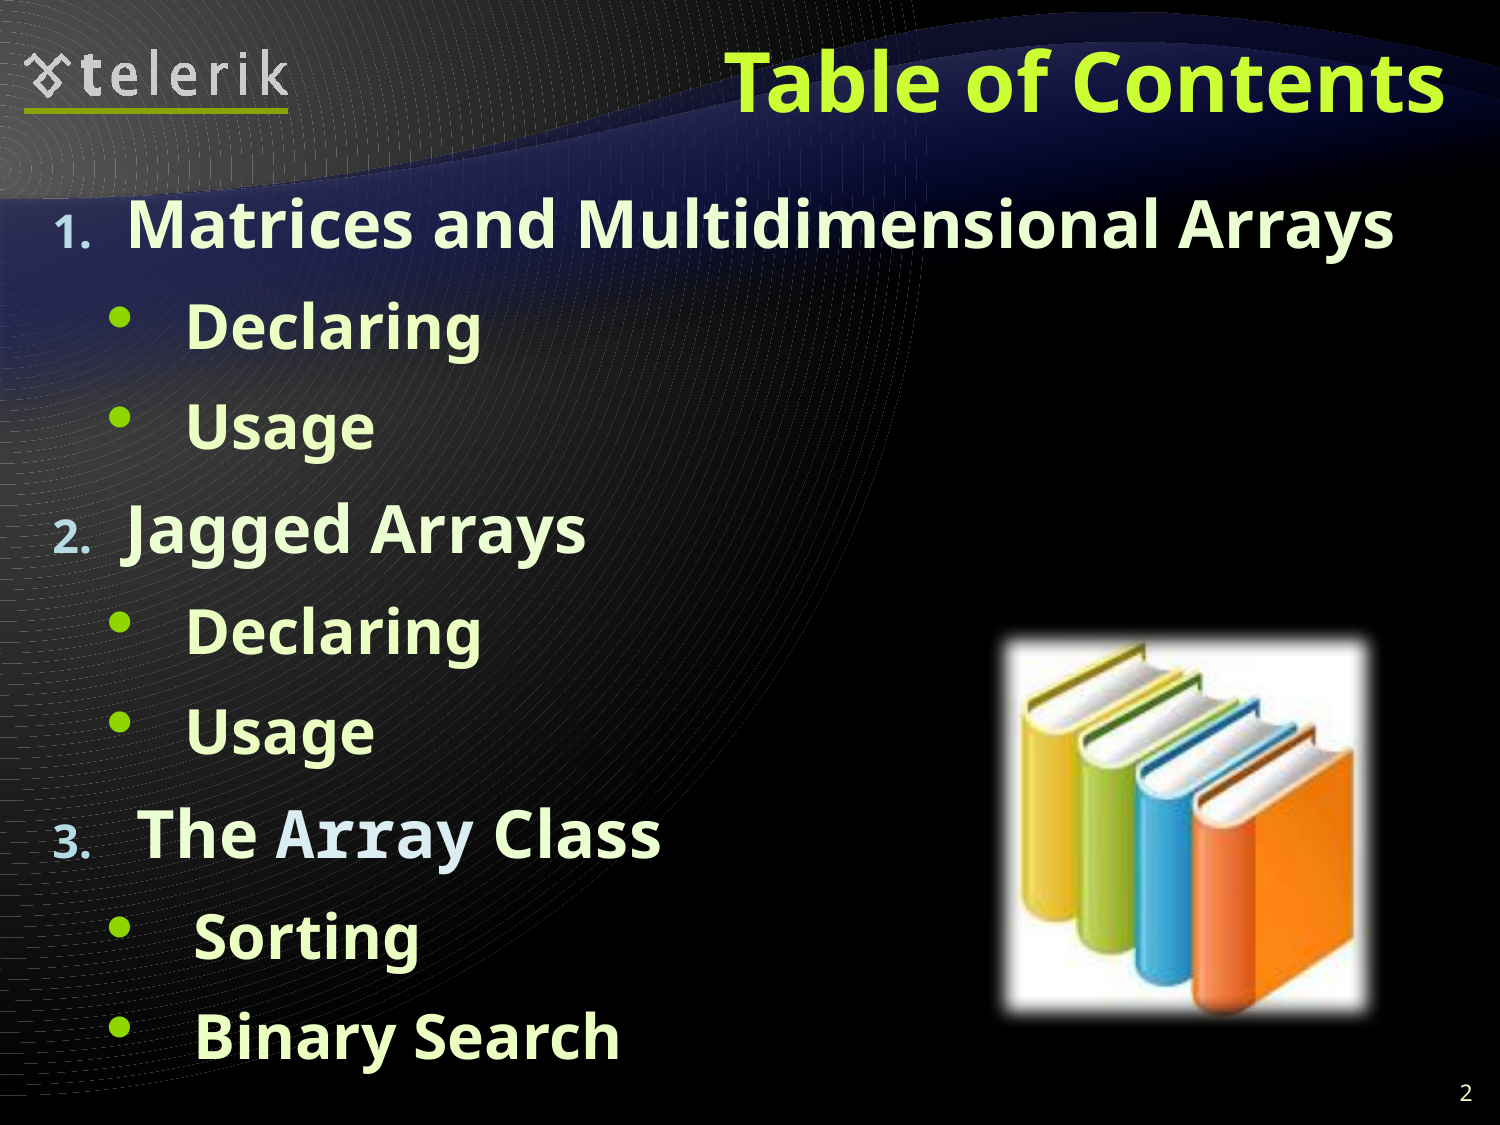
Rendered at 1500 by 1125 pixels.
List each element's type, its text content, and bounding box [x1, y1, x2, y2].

slide_number 2 [1412, 1074, 1488, 1113]
list Matrices and Multidimensional Arrays Declaring Usage Jagged Arrays Declaring Usage The Array Class Sorting Binary Search [37, 174, 1463, 1100]
picture [987, 622, 1385, 1030]
title Table of Contents [300, 12, 1463, 163]
picture [24, 49, 288, 114]
